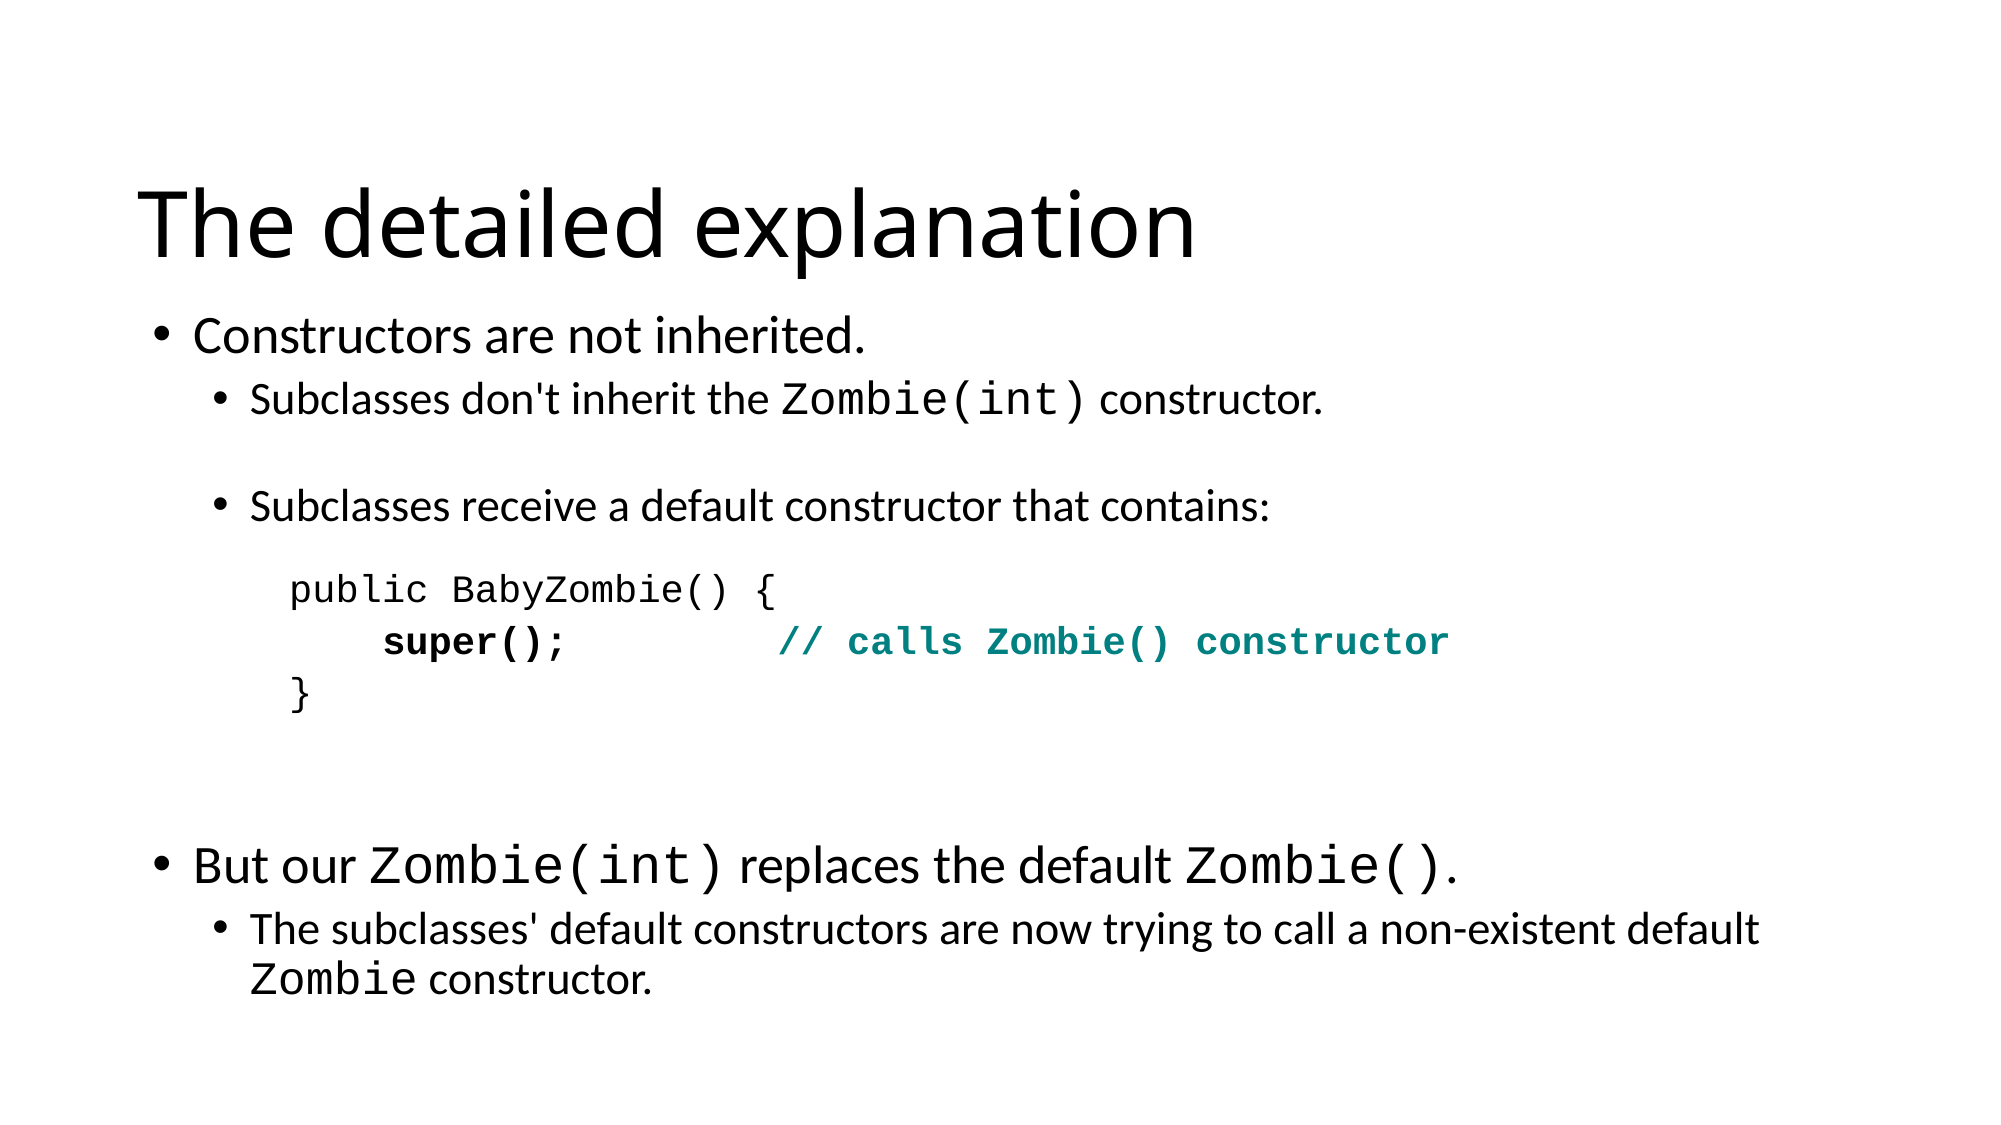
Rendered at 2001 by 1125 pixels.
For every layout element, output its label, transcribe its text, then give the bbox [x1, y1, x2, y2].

list Constructors are not inherited. Subclasses don't inherit the Zombie(int) constructor. Subclasses receive a default constructor that contains: public BabyZombie() { super(); // calls Zombie() constructor } But our Zombie(int) replaces the default Zombie(). The subclasses' default constructors are now trying to call a non-existent default Zombie constructor. [137, 299, 1863, 1014]
title The detailed explanation [137, 59, 1863, 278]
